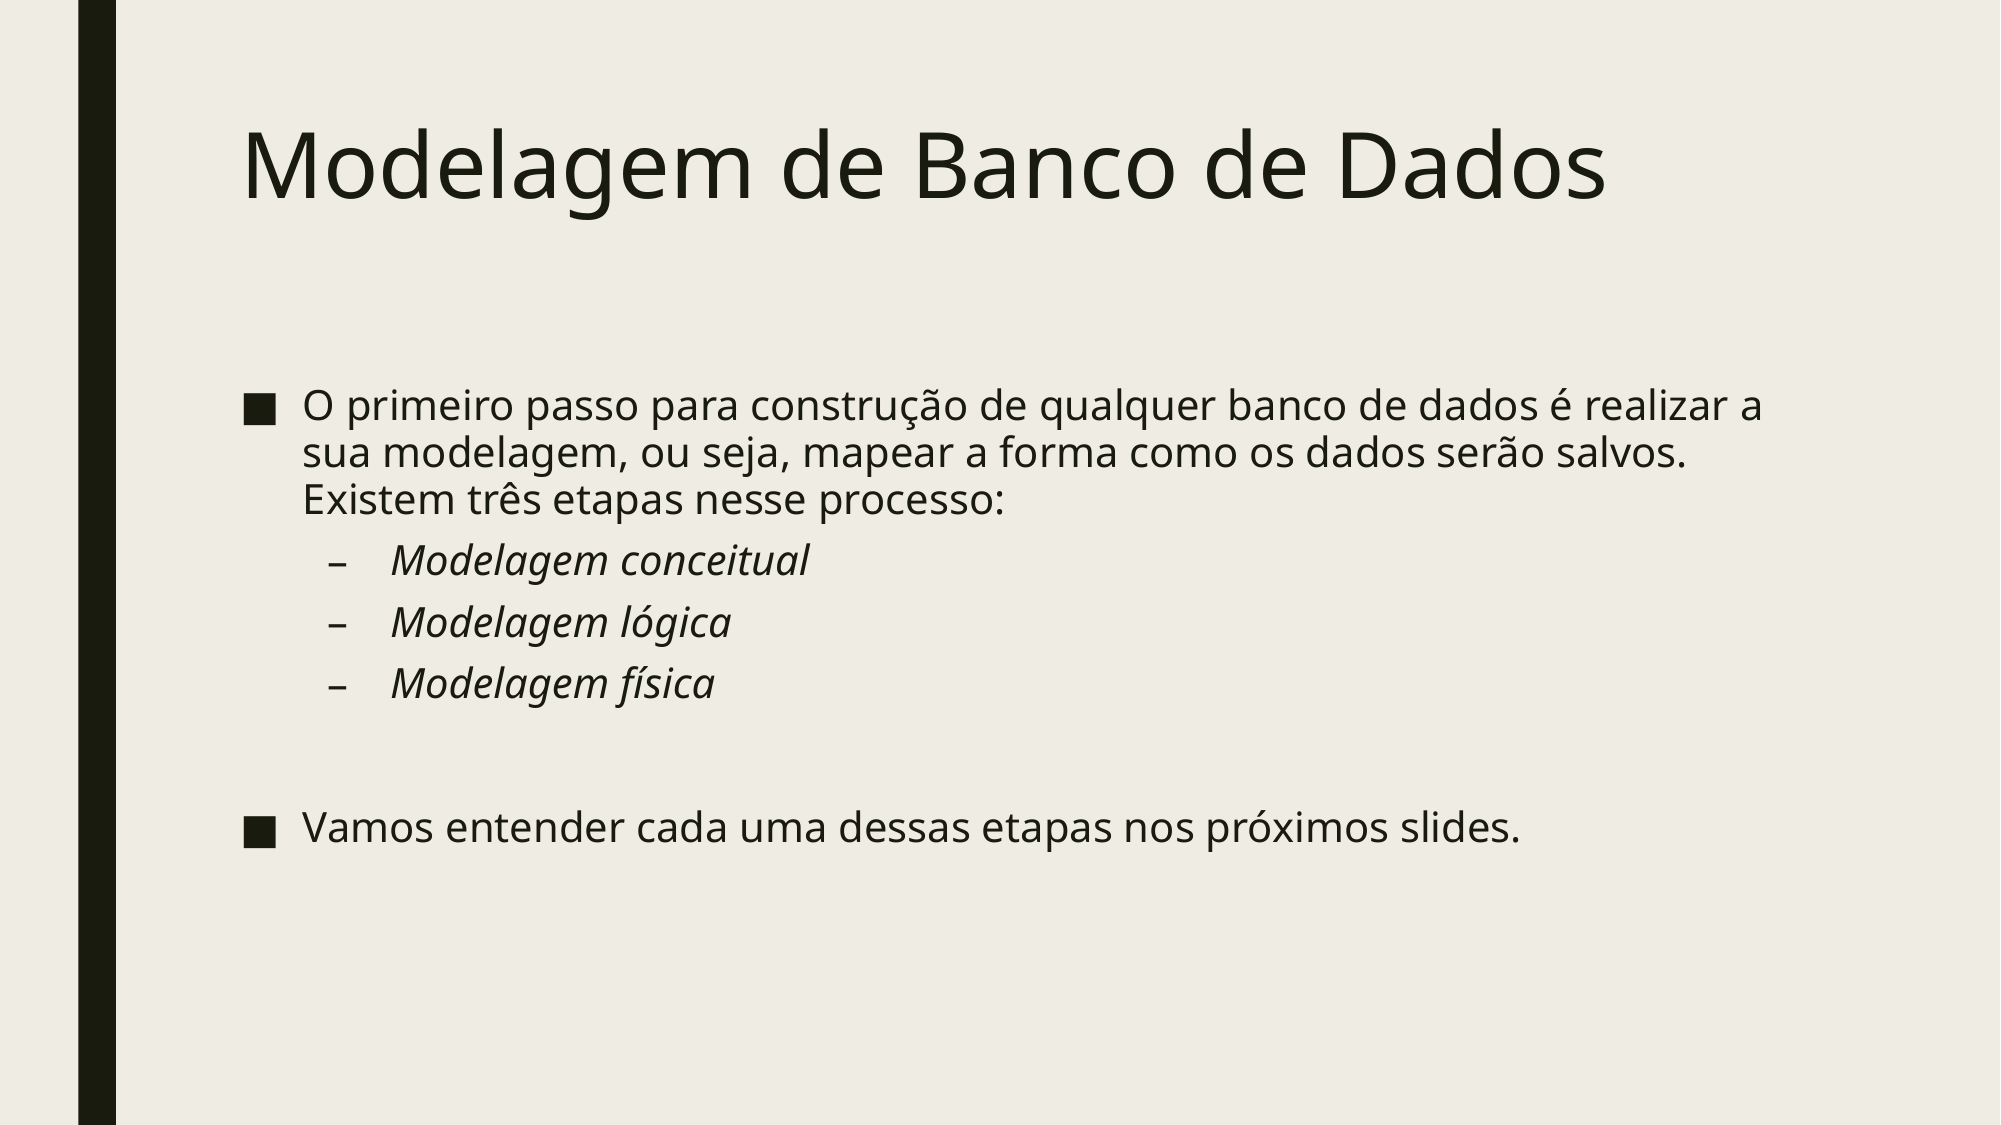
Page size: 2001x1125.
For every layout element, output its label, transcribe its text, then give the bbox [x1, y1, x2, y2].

list O primeiro passo para construção de qualquer banco de dados é realizar a sua modelagem, ou seja, mapear a forma como os dados serão salvos. Existem três etapas nesse processo: Modelagem conceitual Modelagem lógica Modelagem física Vamos entender cada uma dessas etapas nos próximos slides. [225, 375, 1800, 963]
title Modelagem de Banco de Dados [225, 112, 1800, 357]
